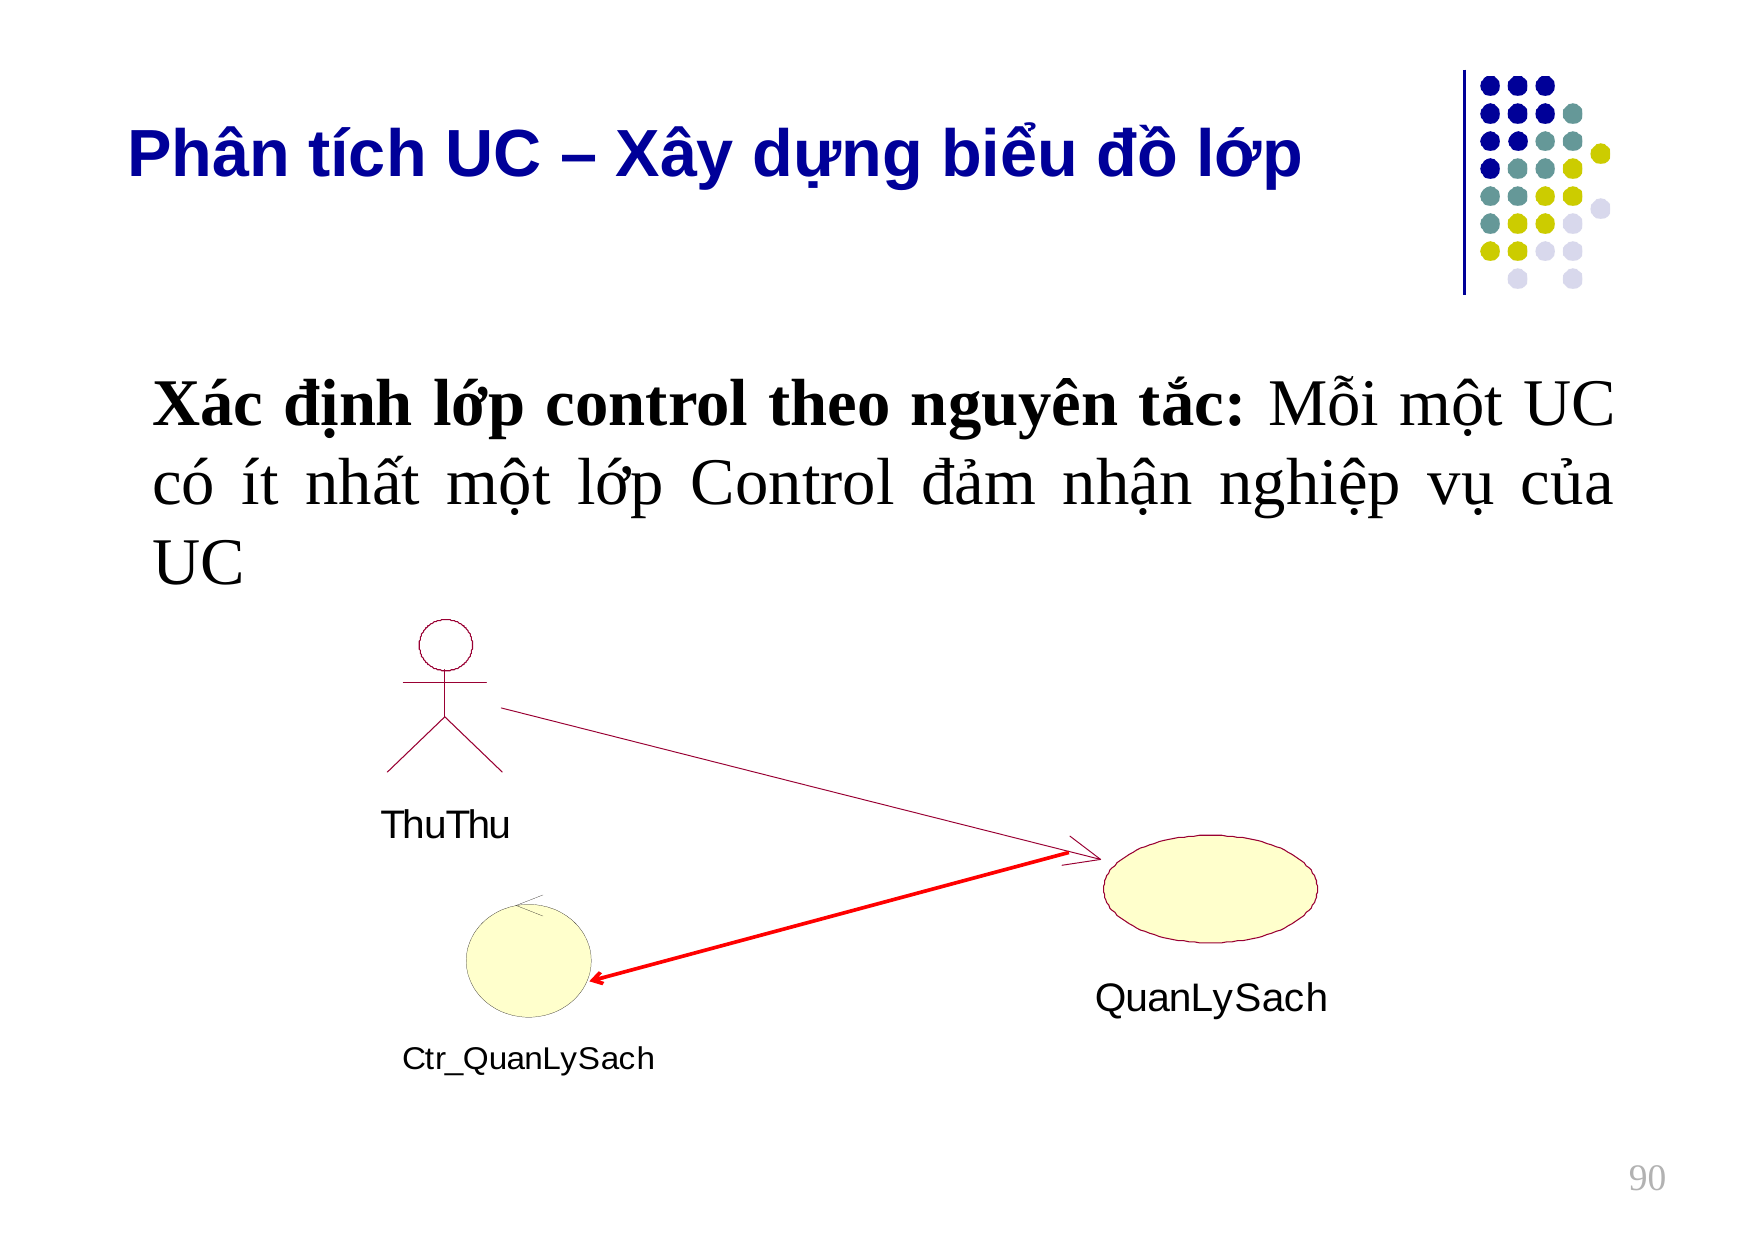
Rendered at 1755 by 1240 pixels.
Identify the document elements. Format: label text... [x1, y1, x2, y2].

picture [1507, 241, 1528, 261]
picture [1507, 158, 1528, 179]
picture [1535, 76, 1555, 96]
picture [1562, 103, 1583, 124]
picture [1562, 213, 1583, 234]
picture [1507, 103, 1528, 124]
picture [1562, 186, 1583, 206]
picture [1480, 241, 1500, 261]
picture [1535, 241, 1555, 261]
picture [1480, 103, 1500, 124]
picture [1535, 158, 1555, 179]
picture [1480, 213, 1500, 234]
picture [1590, 143, 1611, 164]
slide_number 90 [1263, 1152, 1667, 1199]
picture [1507, 76, 1528, 96]
picture [1507, 268, 1528, 289]
picture [1535, 213, 1555, 234]
picture [1508, 131, 1528, 151]
picture [1480, 158, 1500, 179]
picture [201, 590, 1587, 1163]
list Xác định lớp control theo nguyên tắc: Mỗi một UC có ít nhất một lớp Control đảm nhận nghiệp vụ của UC [152, 358, 1617, 601]
picture [1590, 198, 1611, 219]
picture [1507, 213, 1528, 234]
picture [1507, 186, 1528, 206]
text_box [588, 852, 1070, 982]
picture [1480, 186, 1500, 206]
picture [1562, 158, 1583, 179]
picture [1480, 131, 1500, 151]
picture [1562, 241, 1583, 261]
picture [1535, 186, 1555, 206]
picture [1562, 131, 1583, 151]
text_box Phân tích UC – Xây dựng biểu đồ lớp [127, 110, 1442, 191]
picture [1562, 268, 1583, 289]
picture [1535, 103, 1555, 124]
picture [1535, 131, 1555, 151]
picture [1480, 76, 1500, 96]
